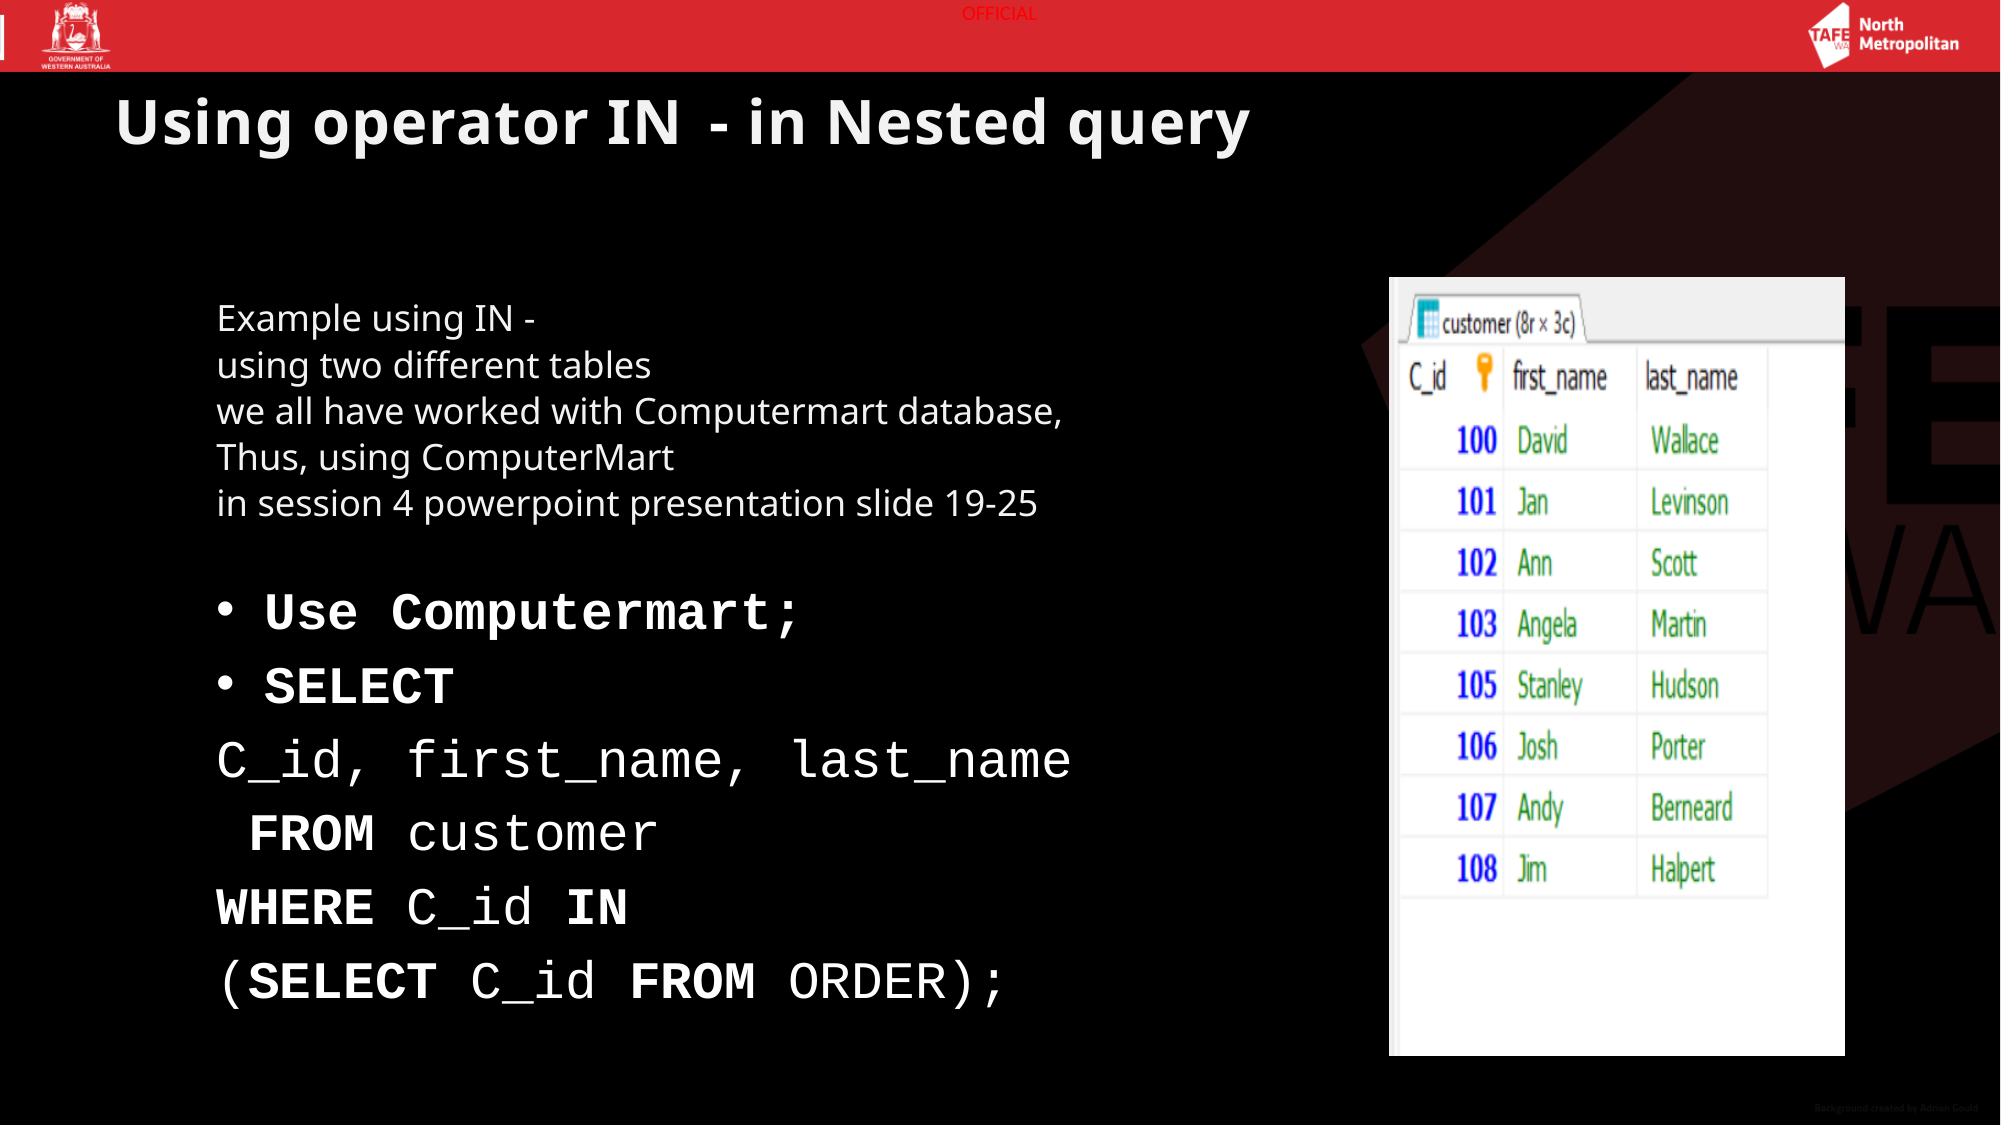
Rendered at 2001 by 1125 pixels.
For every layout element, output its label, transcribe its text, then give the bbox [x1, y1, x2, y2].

text_box [0, 14, 5, 61]
picture [0, 0, 2001, 1125]
list Example using IN - using two different tables we all have worked with Computermart database, Thus, using ComputerMart in session 4 powerpoint presentation slide 19-25 Use Computermart; SELECT C_id, first_name, last_name FROM customer WHERE C_id IN (SELECT C_id FROM ORDER); [201, 246, 1718, 1025]
title Using operator IN - in Nested query [99, 74, 1900, 240]
